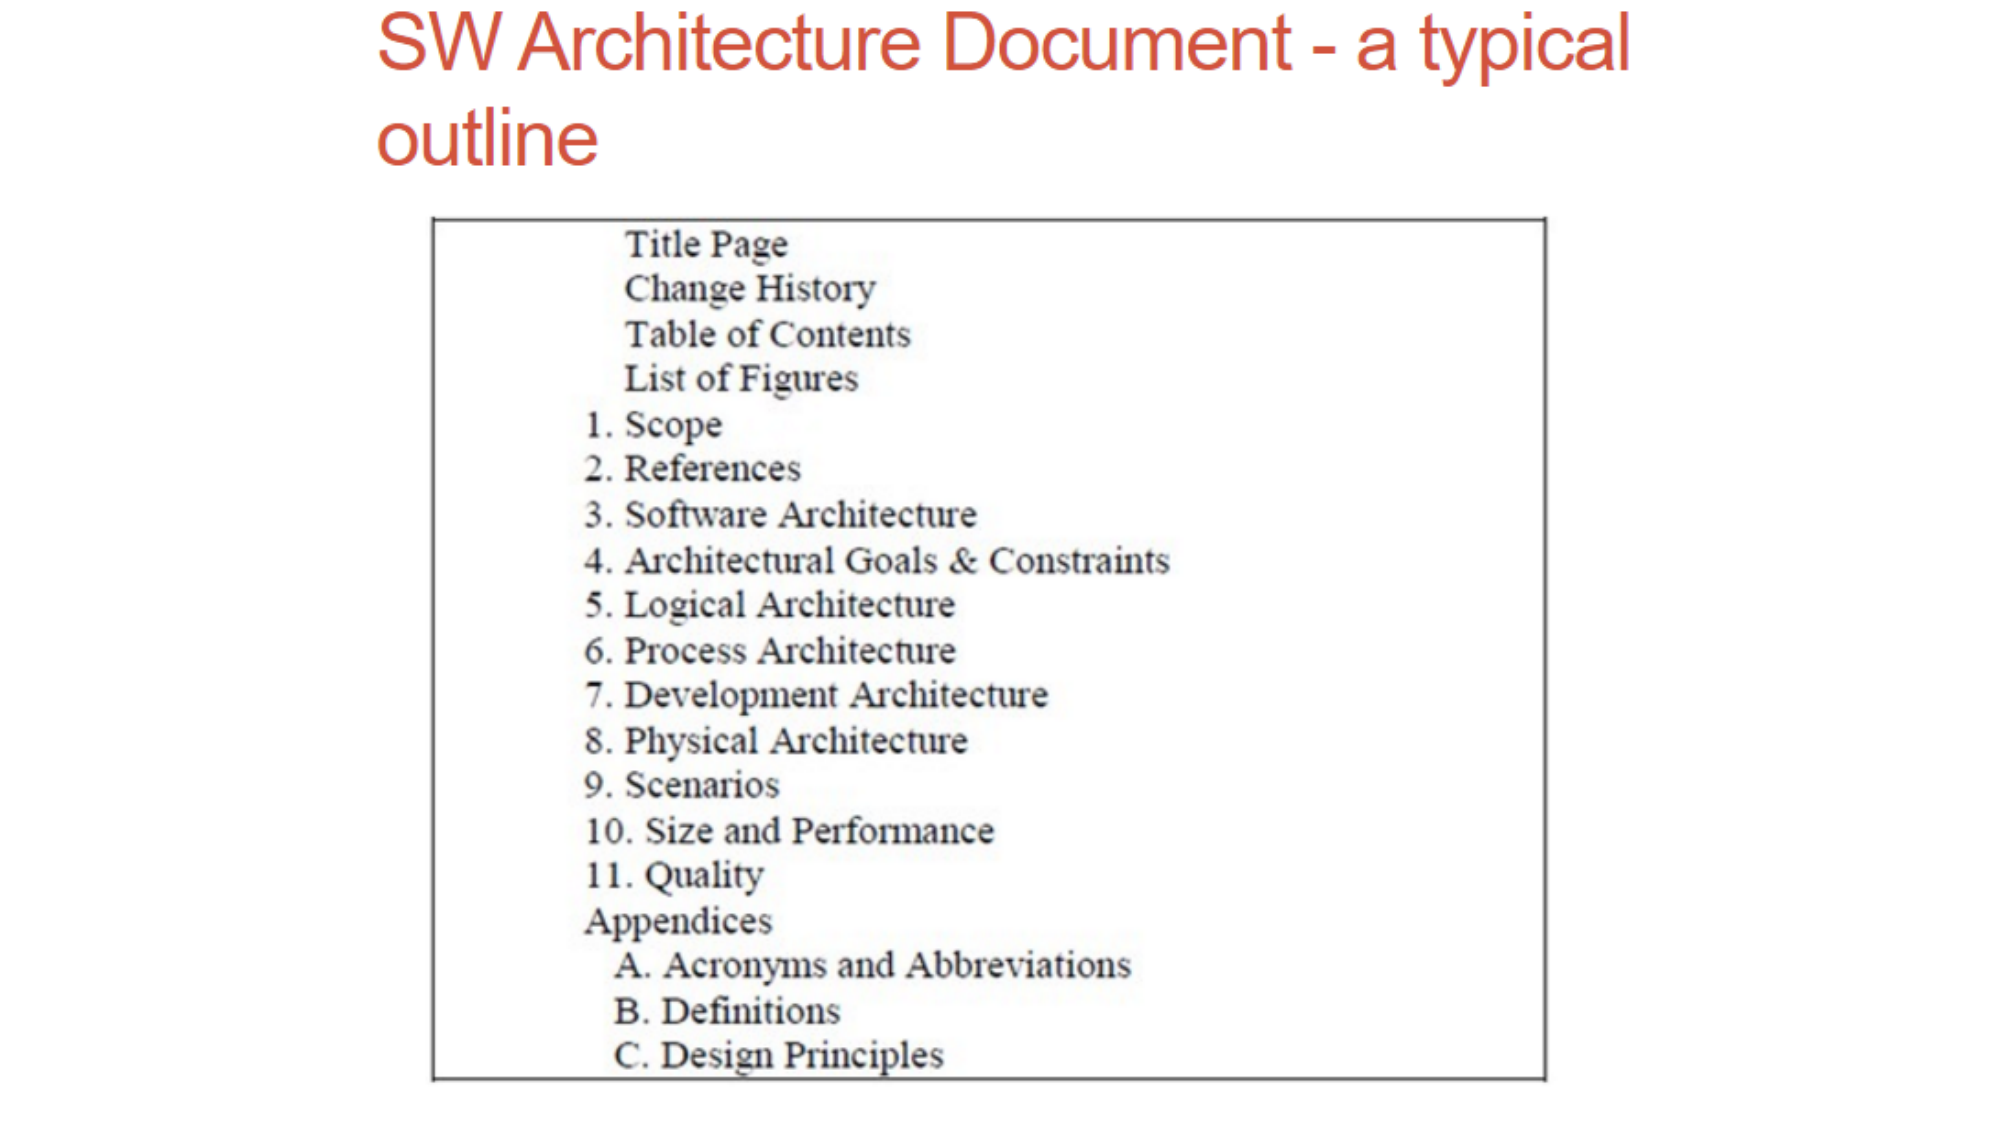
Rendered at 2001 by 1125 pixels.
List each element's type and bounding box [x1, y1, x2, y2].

picture [362, 0, 1638, 1092]
